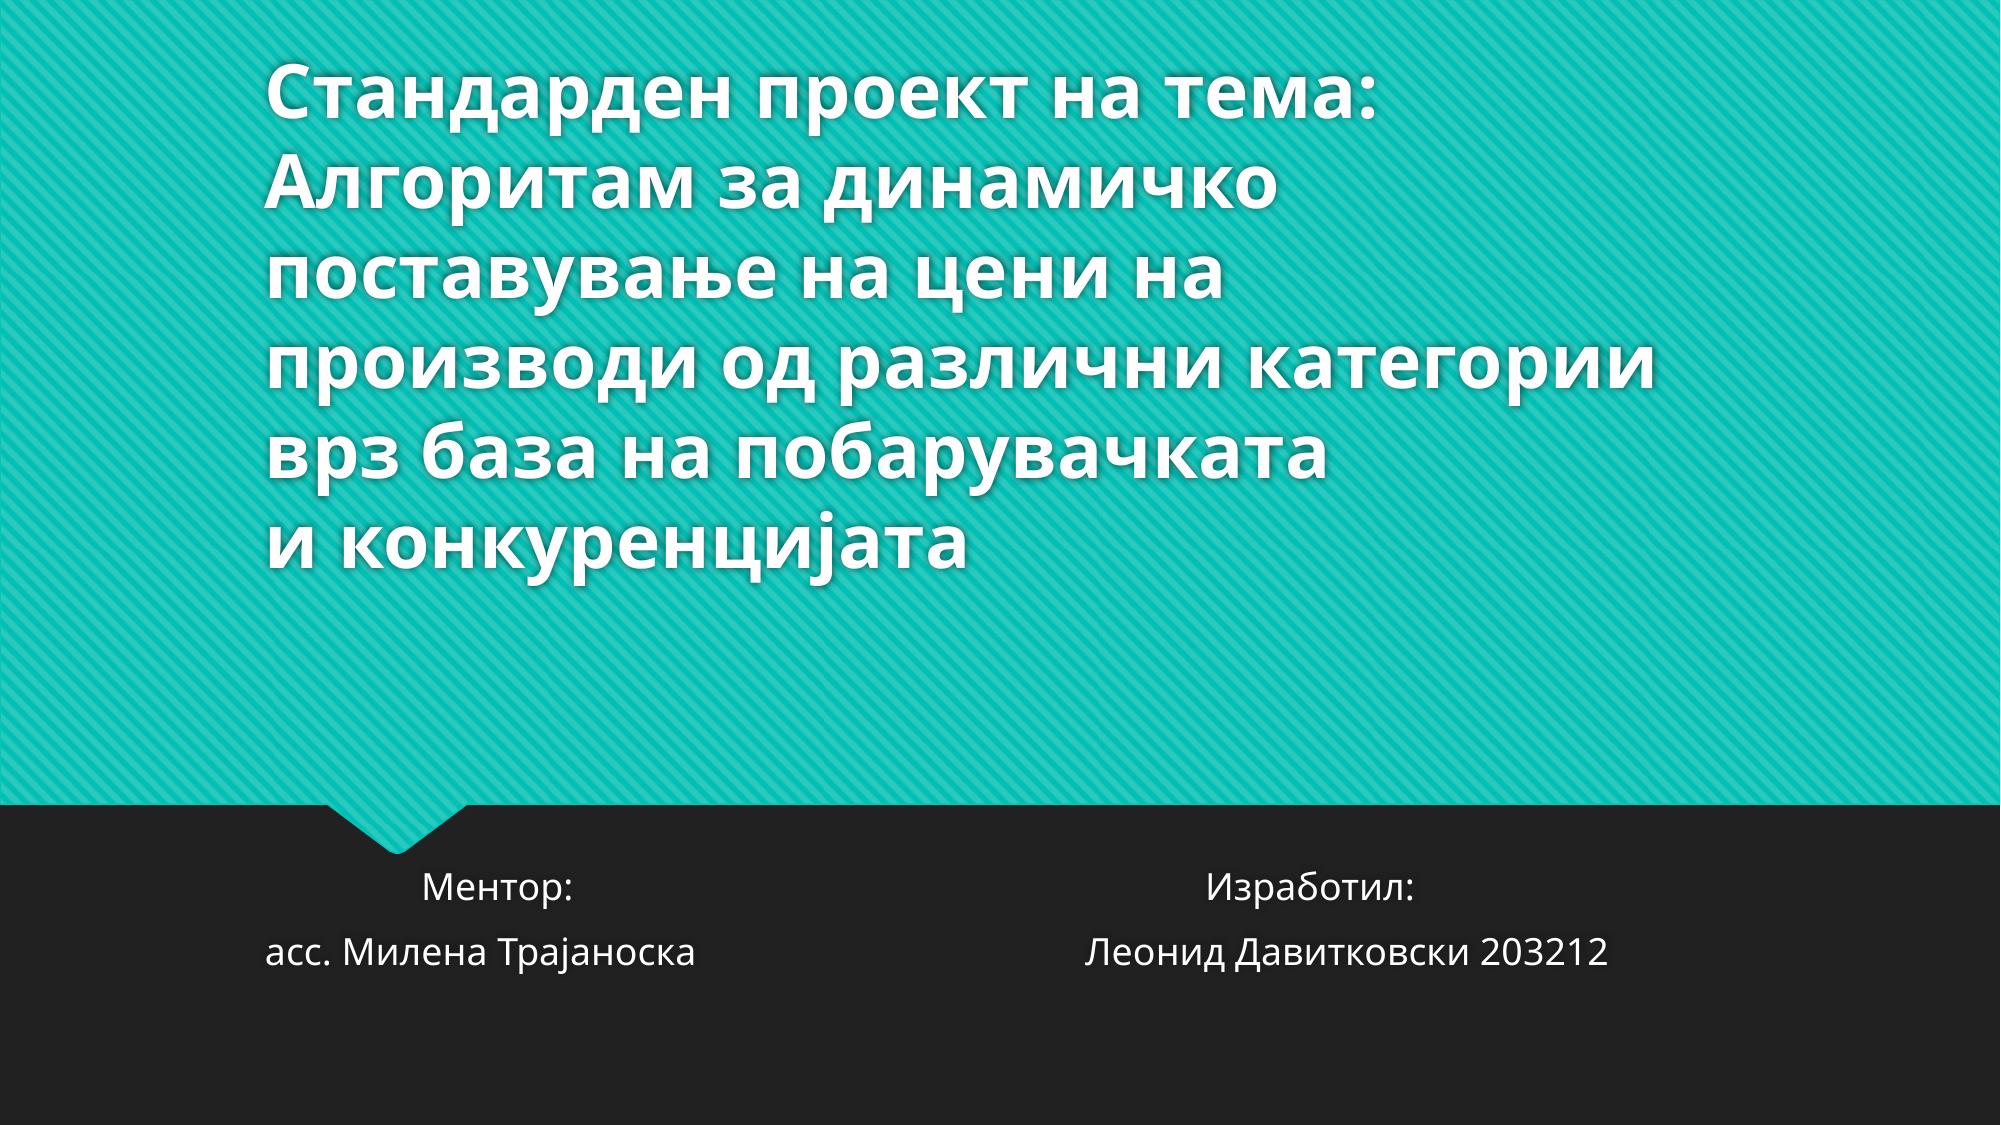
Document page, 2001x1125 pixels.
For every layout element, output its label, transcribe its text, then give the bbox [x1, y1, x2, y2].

subtitle Ментор: Изработил: асс. Милена Трајаноска Леонид Давитковски 203212 [249, 789, 1750, 1062]
title Стандарден проект на тема: Алгоритам за динамичко поставување на цени на производи од различни категории врз база на побарувачката и конкуренцијата [249, 199, 1750, 591]
